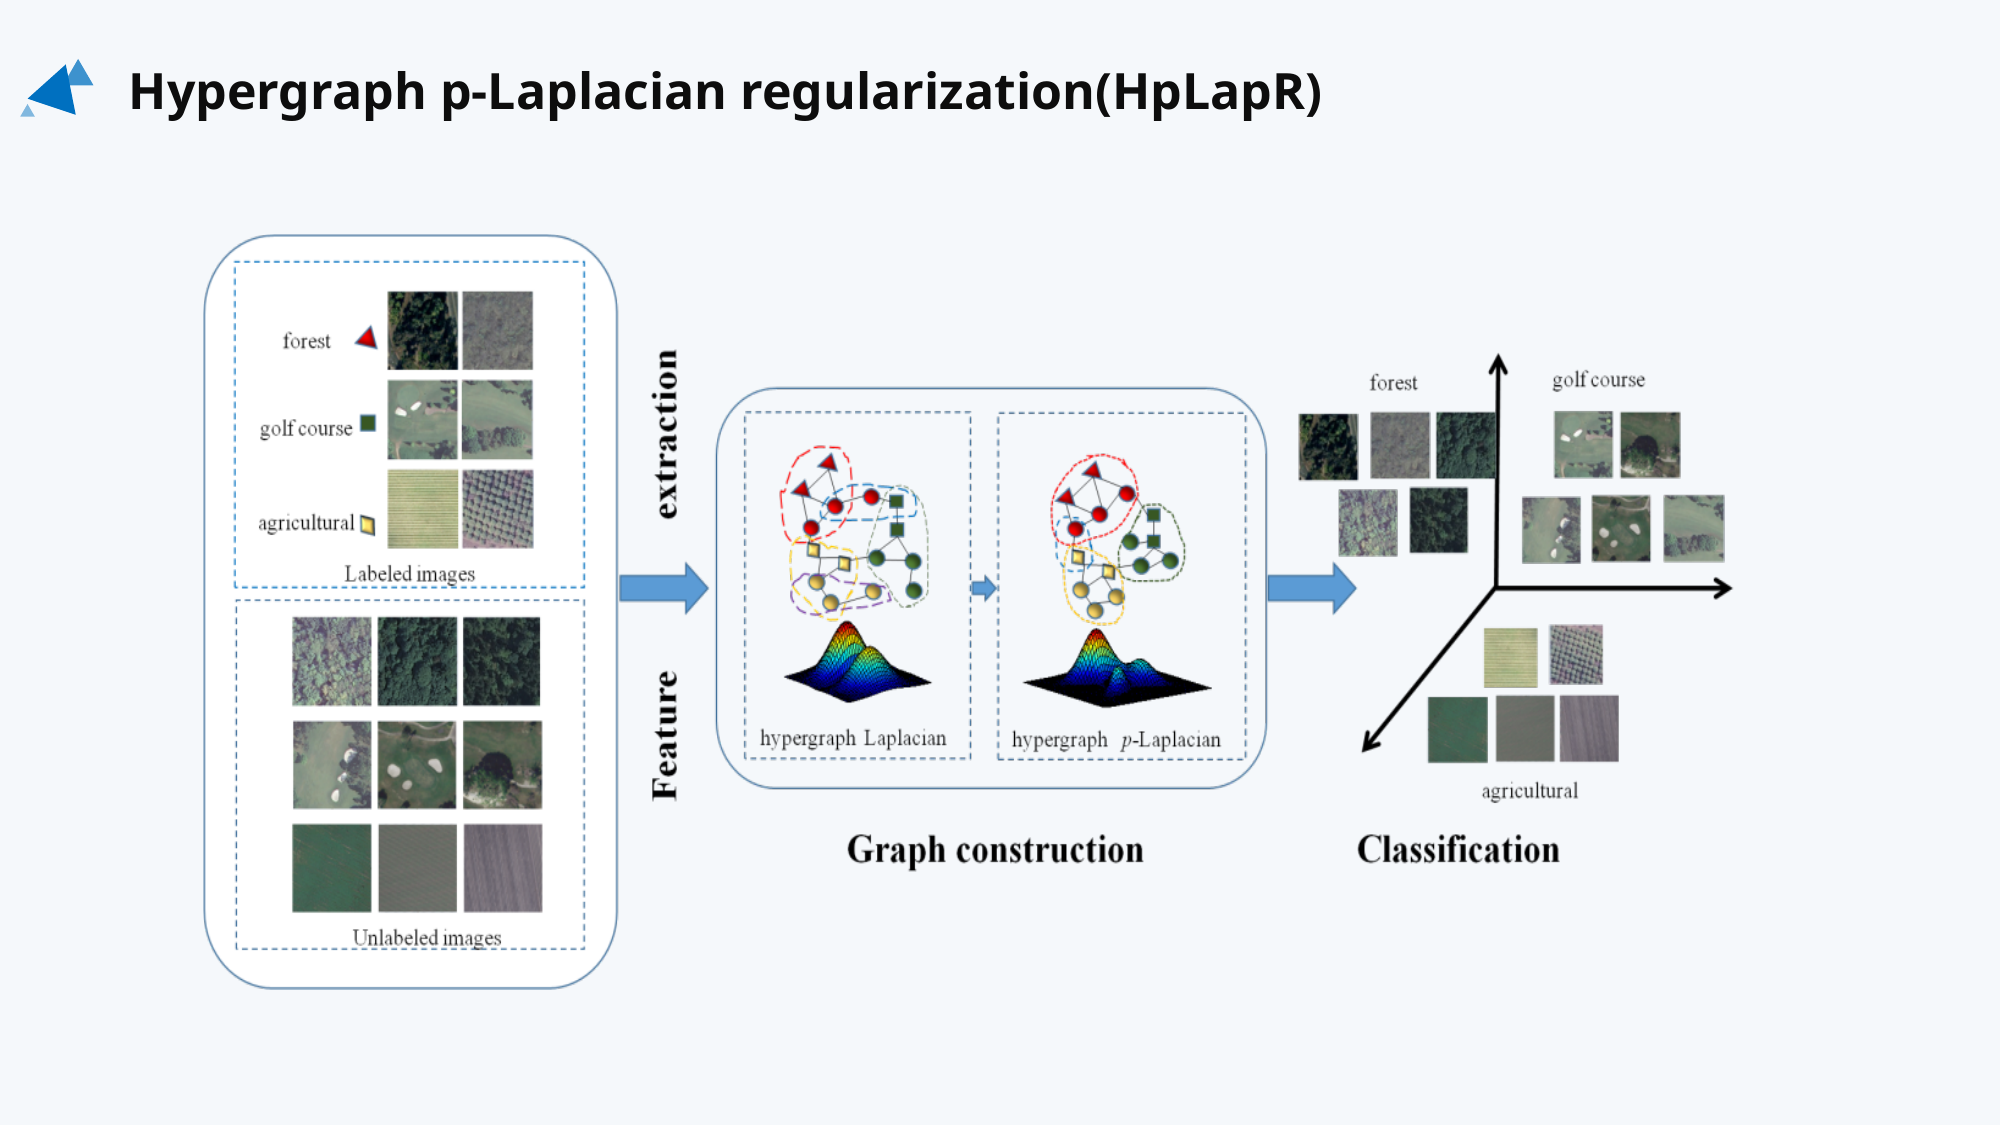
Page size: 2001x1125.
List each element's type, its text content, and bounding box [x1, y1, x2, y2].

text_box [20, 58, 94, 117]
text_box Hypergraph p-Laplacian regularization(HpLapR) [114, 52, 1783, 127]
picture [203, 234, 1753, 990]
